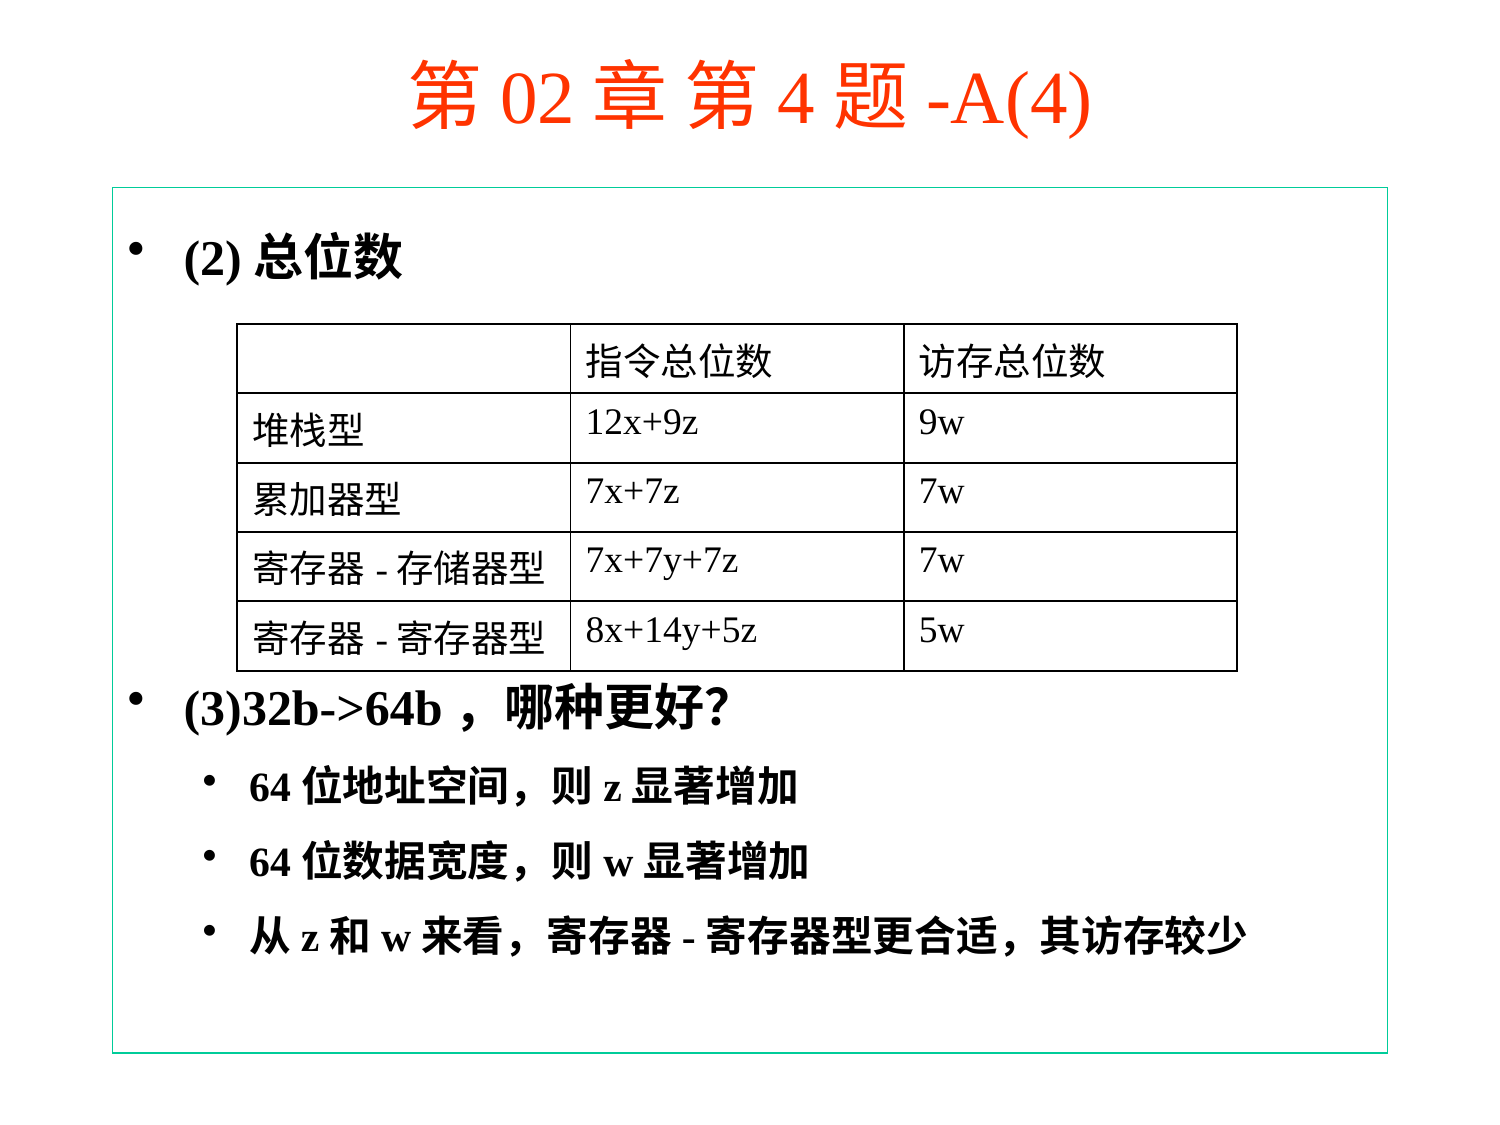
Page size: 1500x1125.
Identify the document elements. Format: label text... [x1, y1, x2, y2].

table_cell 7x+7z [571, 464, 903, 531]
table_cell 寄存器-寄存器型 [238, 602, 570, 670]
table_cell 7w [905, 464, 1236, 531]
table_cell 堆栈型 [238, 394, 570, 462]
list (2)总位数 (3)32b->64b，哪种更好？ 64位地址空间，则z显著增加 64位数据宽度，则w显著增加 从z和w来看，寄存器-寄存器型更合适，其访存较少 [112, 187, 1388, 1054]
table_cell 7x+7y+7z [571, 533, 903, 600]
title 第02章 第4题-A(4) [112, 0, 1388, 187]
table_cell 7w [905, 533, 1236, 600]
table_cell 累加器型 [238, 464, 570, 531]
table_header [238, 325, 570, 392]
table_cell 8x+14y+5z [571, 602, 903, 670]
table_header 访存总位数 [905, 325, 1236, 392]
table_cell 12x+9z [571, 394, 903, 462]
table_cell 寄存器-存储器型 [238, 533, 570, 600]
table_cell 9w [905, 394, 1236, 462]
table_header 指令总位数 [571, 325, 903, 392]
table_cell 5w [905, 602, 1236, 670]
